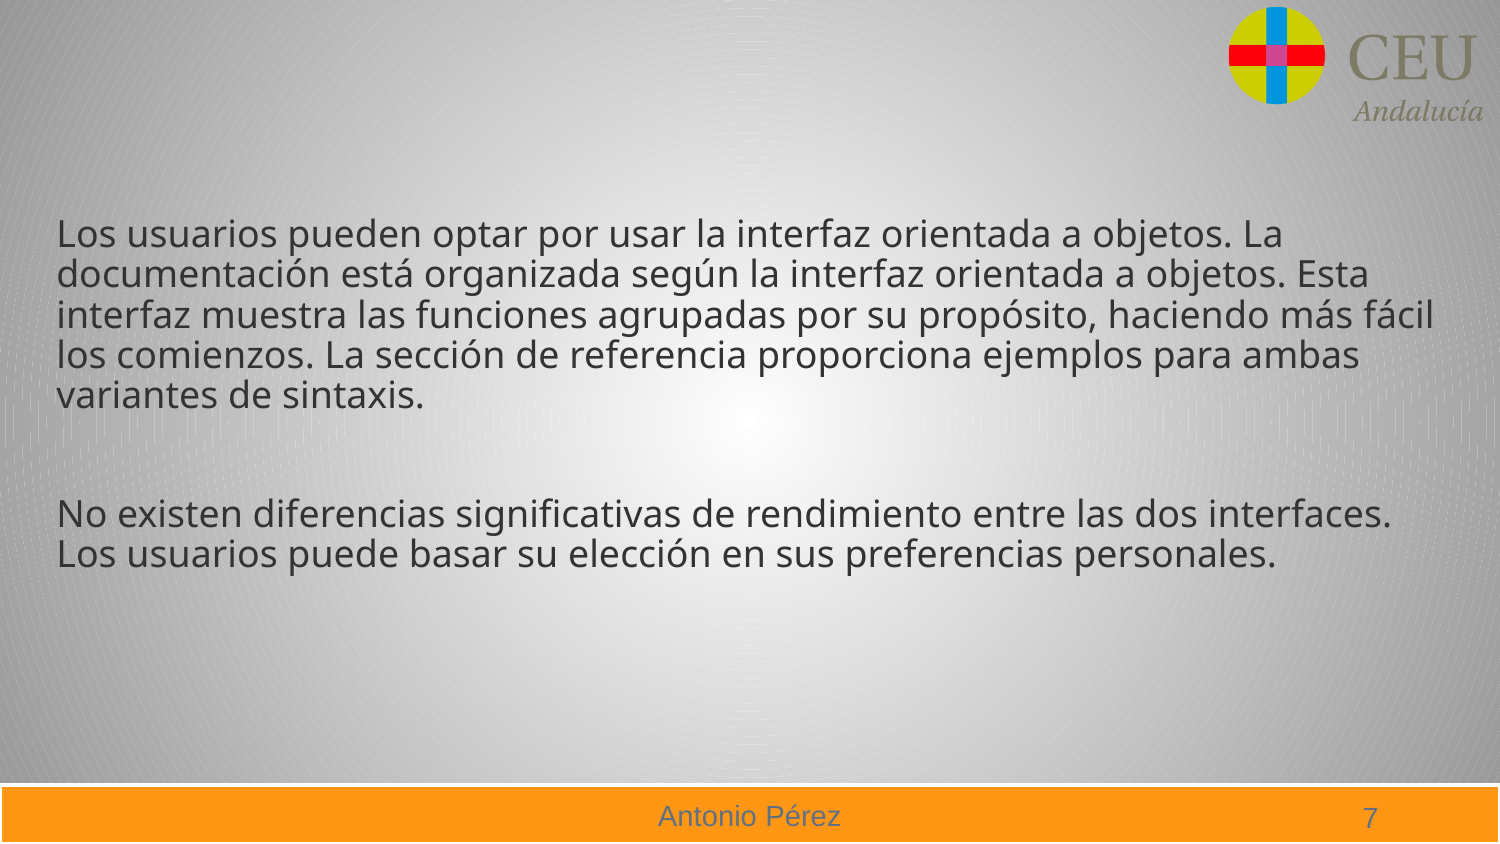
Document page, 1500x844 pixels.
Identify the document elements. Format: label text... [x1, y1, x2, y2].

list Los usuarios pueden optar por usar la interfaz orientada a objetos. La documentación está organizada según la interfaz orientada a objetos. Esta interfaz muestra las funciones agrupadas por su propósito, haciendo más fácil los comienzos. La sección de referencia proporciona ejemplos para ambas variantes de sintaxis. No existen diferencias significativas de rendimiento entre las dos interfaces. Los usuarios puede basar su elección en sus preferencias personales. [0, 209, 1447, 635]
picture [1216, 0, 1500, 137]
